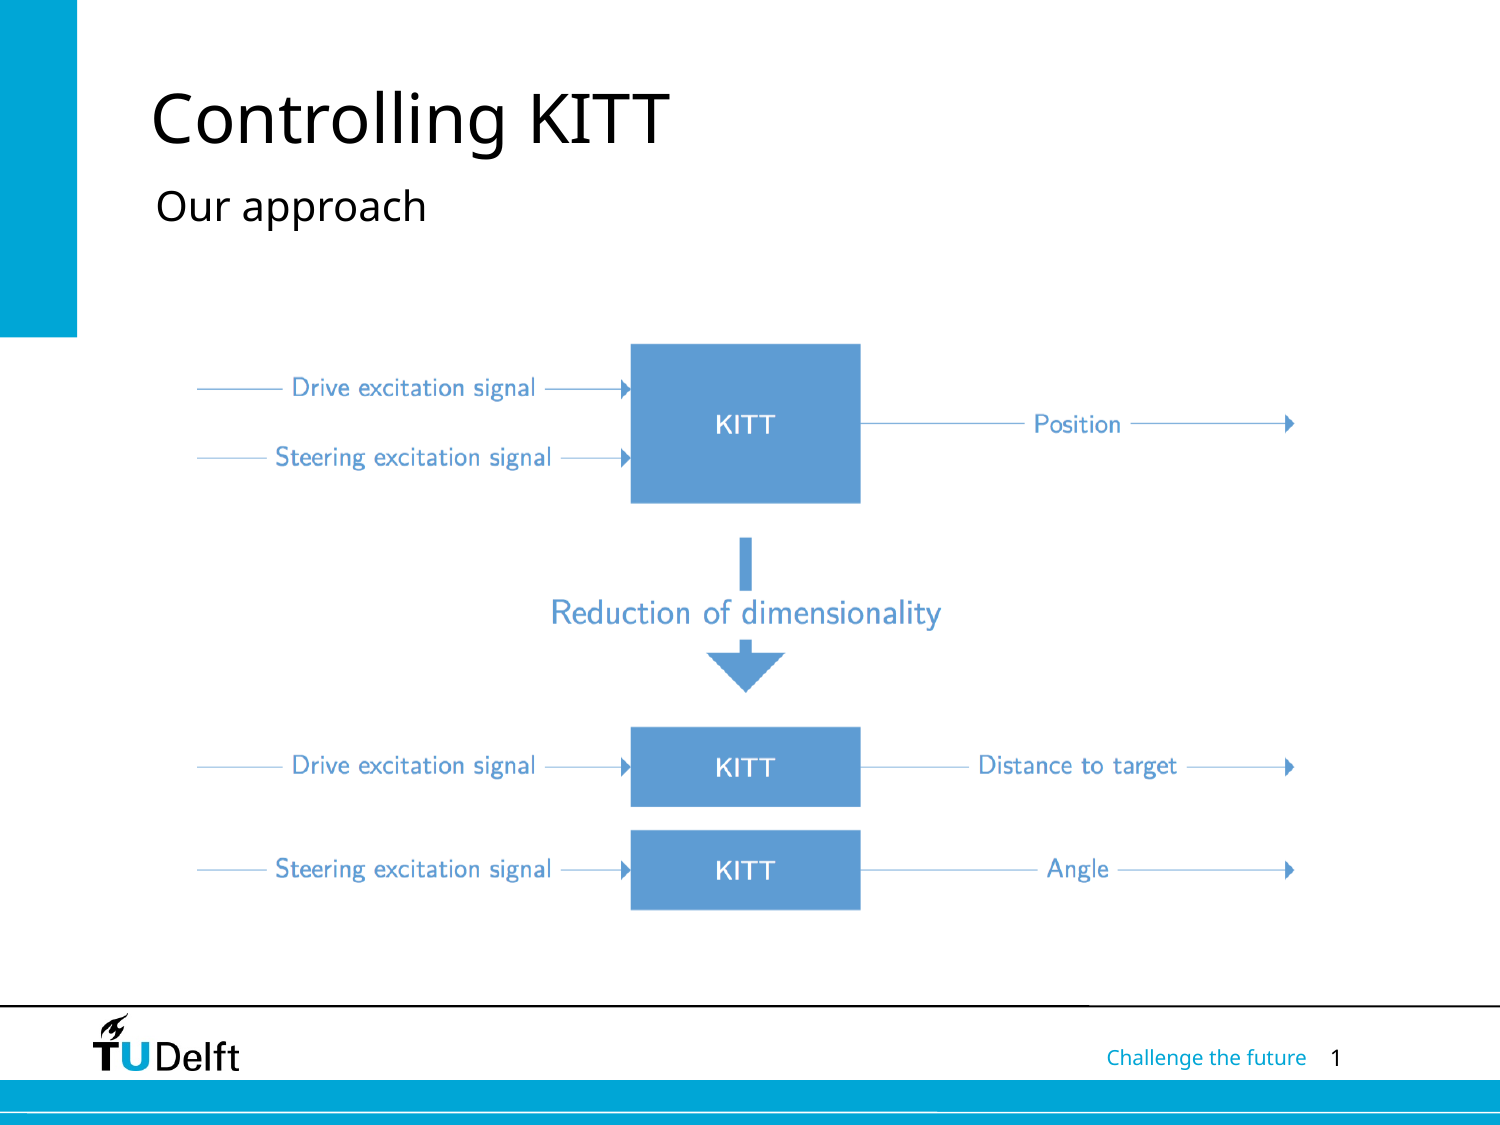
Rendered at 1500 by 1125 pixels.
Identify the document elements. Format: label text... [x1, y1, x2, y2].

picture [93, 1013, 239, 1071]
title Controlling KITT [150, 75, 1325, 280]
picture [128, 329, 1398, 929]
text_box Our approach [155, 179, 1330, 257]
